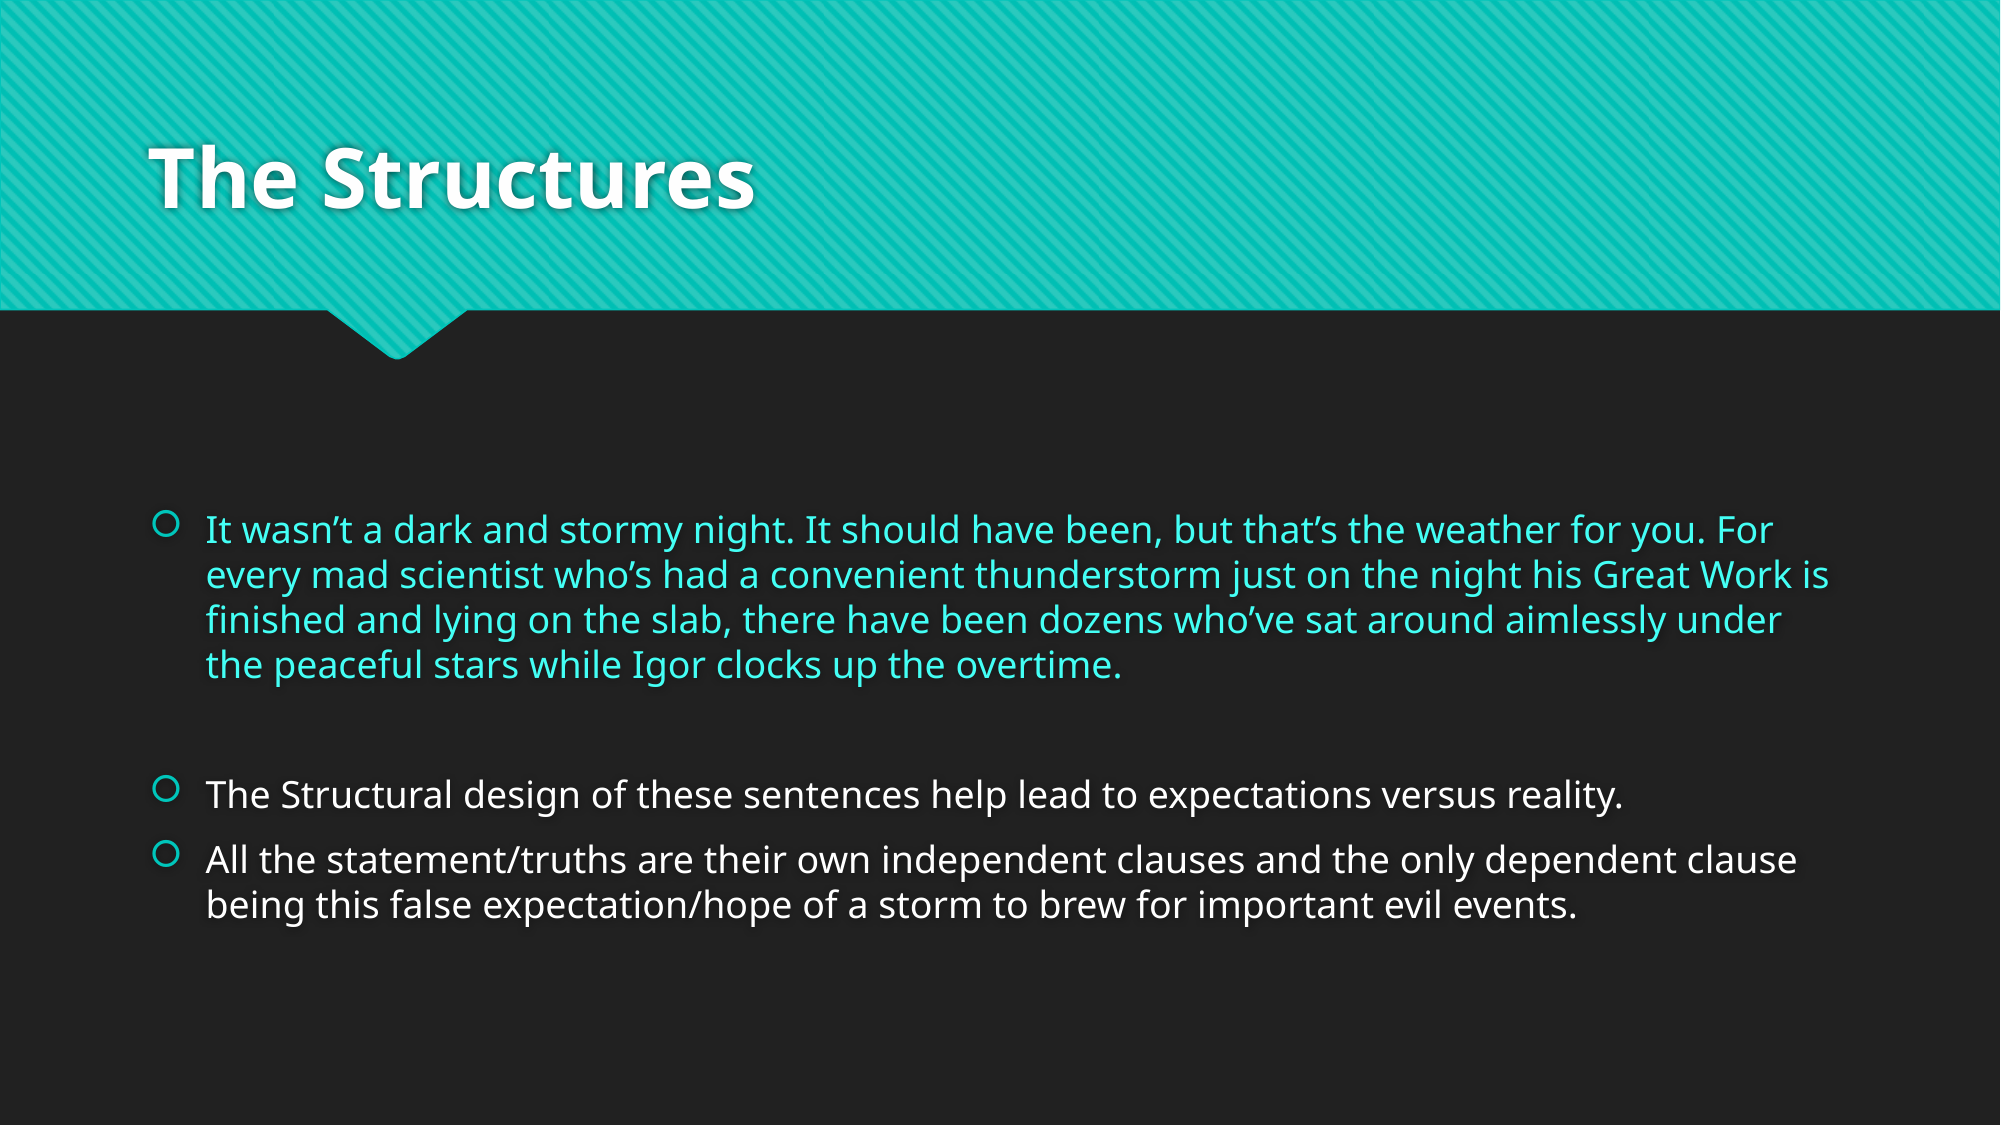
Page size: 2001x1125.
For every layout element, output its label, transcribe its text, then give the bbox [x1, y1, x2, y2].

list It wasn’t a dark and stormy night. It should have been, but that’s the weather for you. For every mad scientist who’s had a convenient thunderstorm just on the night his Great Work is finished and lying on the slab, there have been dozens who’ve sat around aimlessly under the peaceful stars while Igor clocks up the overtime. The Structural design of these sentences help lead to expectations versus reality. All the statement/truths are their own independent clauses and the only dependent clause being this false expectation/hope of a storm to brew for important evil events. [134, 364, 1866, 1068]
title The Structures [132, 73, 1868, 233]
